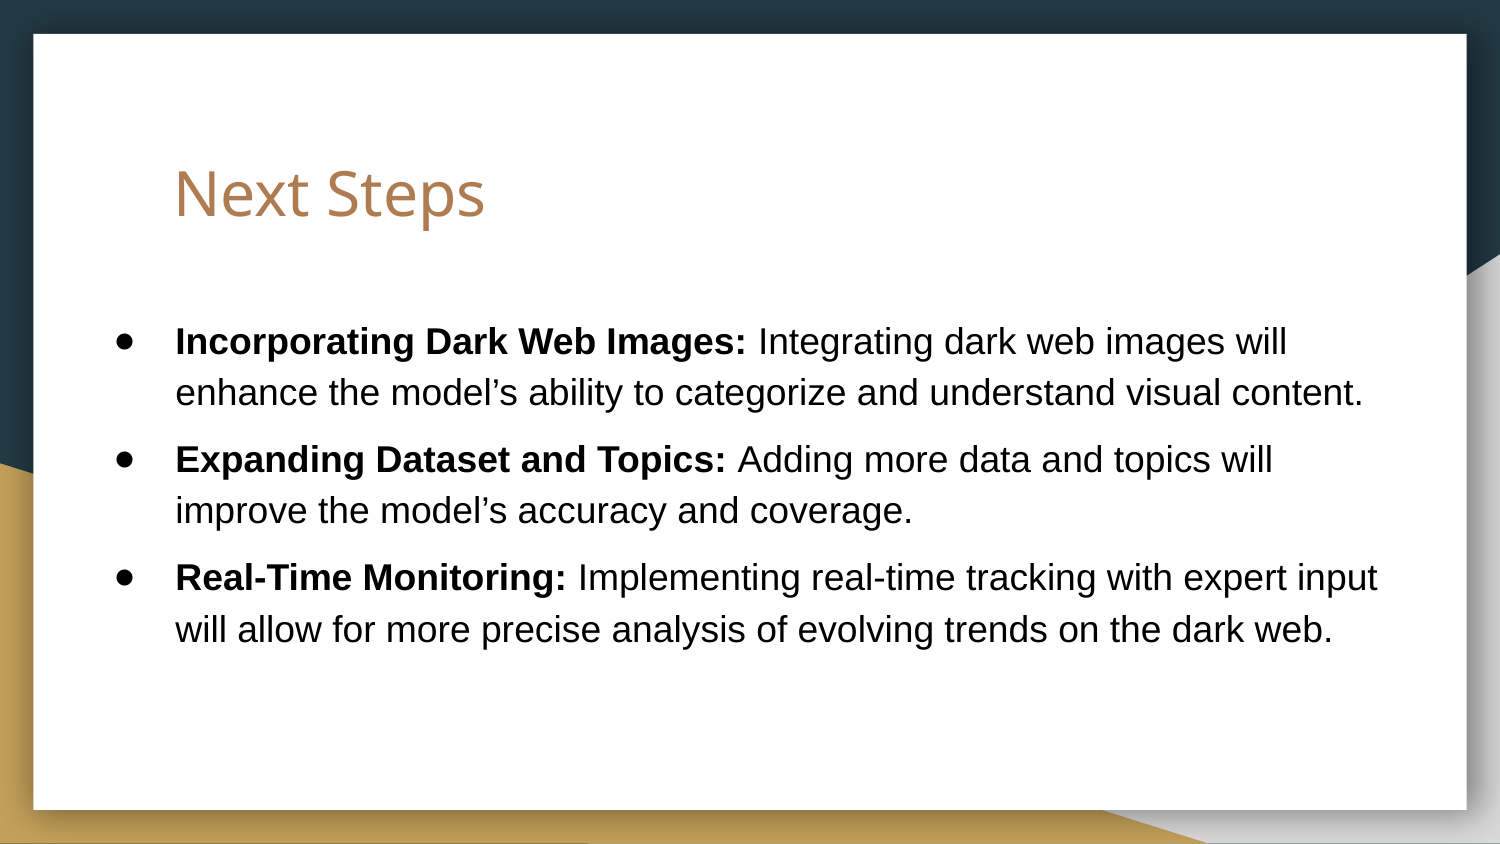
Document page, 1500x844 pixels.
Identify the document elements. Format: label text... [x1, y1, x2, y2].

title Next Steps [158, 138, 1390, 295]
list Incorporating Dark Web Images: Integrating dark web images will enhance the model’s ability to categorize and understand visual content. Expanding Dataset and Topics: Adding more data and topics will improve the model’s accuracy and coverage. Real-Time Monitoring: Implementing real-time tracking with expert input will allow for more precise analysis of evolving trends on the dark web. [87, 295, 1413, 739]
